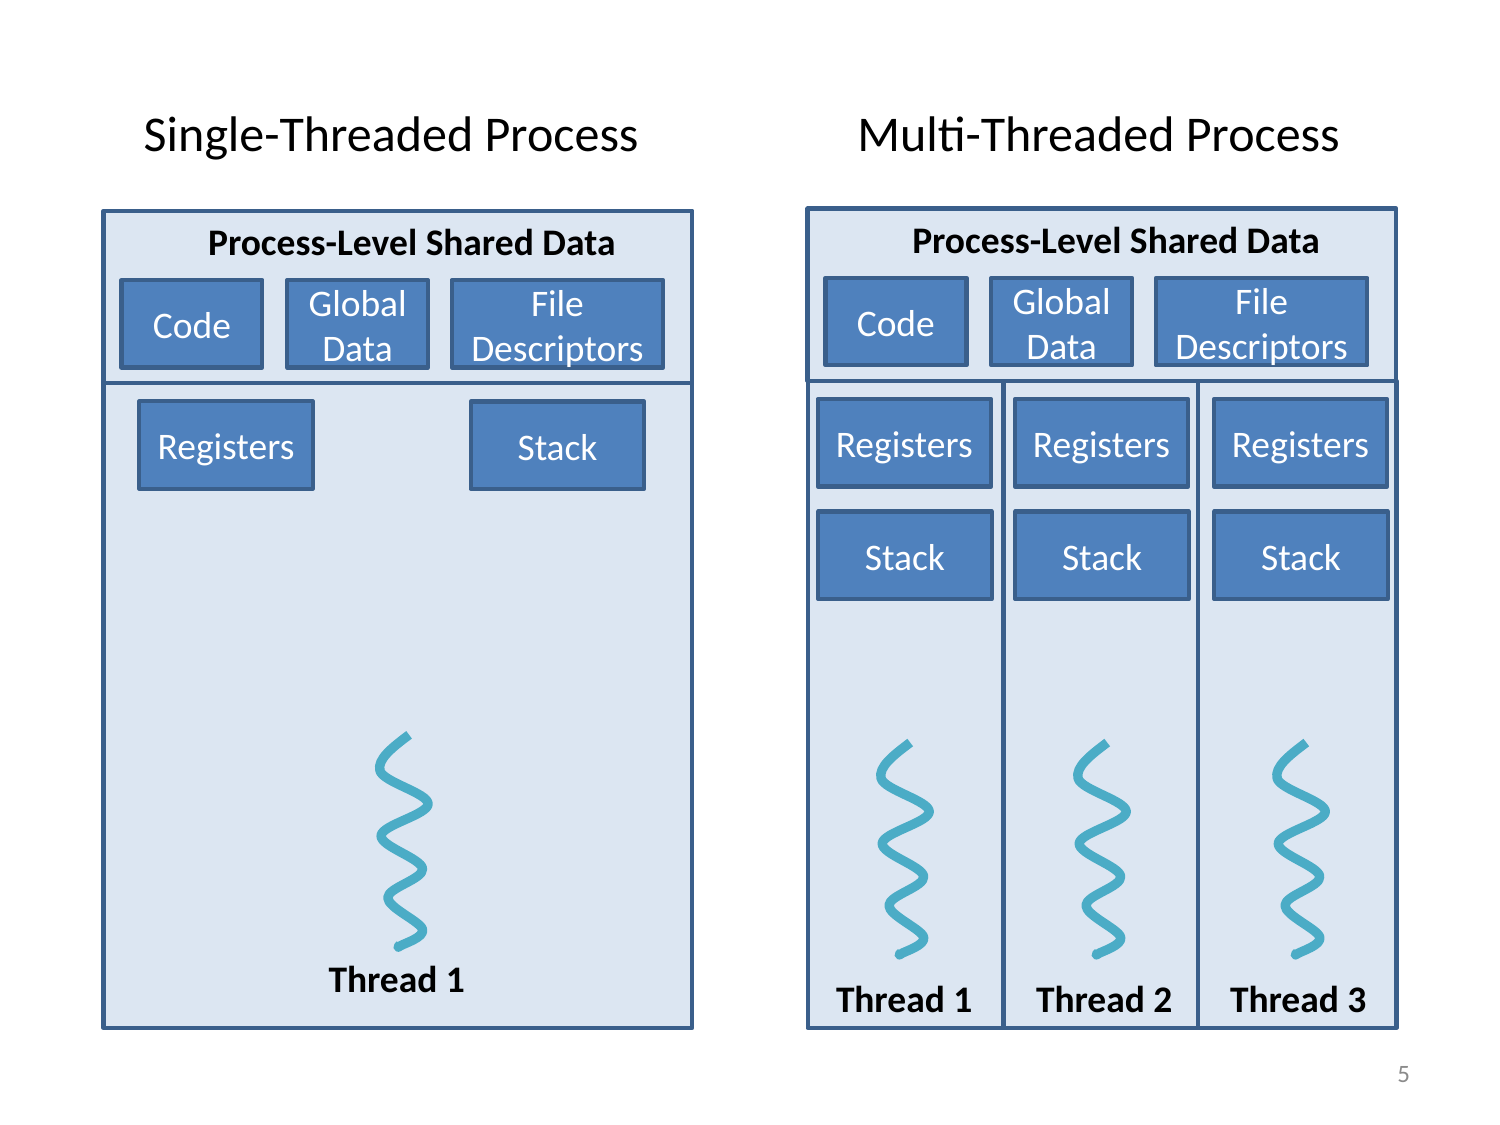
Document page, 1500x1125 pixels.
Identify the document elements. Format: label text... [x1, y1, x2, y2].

text_box Registers [816, 397, 993, 489]
text_box [101, 209, 694, 381]
slide_number 5 [1074, 1042, 1425, 1103]
text_box File Descriptors [450, 278, 665, 370]
text_box Code [823, 276, 969, 367]
text_box [101, 381, 694, 1030]
text_box Thread 2 [1021, 967, 1188, 1028]
text_box Single-Threaded Process [109, 94, 685, 170]
text_box Registers [1212, 397, 1389, 489]
text_box Stack [1013, 509, 1191, 601]
text_box Code [119, 278, 264, 370]
text_box [1196, 379, 1399, 1030]
text_box [878, 740, 932, 957]
text_box Registers [137, 399, 315, 491]
text_box Stack [1212, 509, 1390, 601]
text_box Process-Level Shared Data [897, 208, 1336, 269]
text_box [1274, 740, 1328, 957]
text_box [1001, 379, 1196, 1030]
text_box Thread 1 [821, 967, 988, 1028]
text_box Registers [1013, 397, 1190, 489]
text_box Thread 3 [1215, 968, 1382, 1028]
text_box Global Data [989, 276, 1134, 367]
text_box [805, 206, 1398, 383]
text_box [1075, 740, 1129, 957]
text_box File Descriptors [1154, 276, 1369, 367]
text_box Process-Level Shared Data [193, 210, 632, 271]
text_box Stack [469, 399, 646, 491]
text_box Global Data [285, 278, 430, 370]
text_box Thread 1 [313, 947, 480, 1007]
text_box Stack [816, 509, 994, 601]
text_box Multi-Threaded Process [816, 94, 1392, 170]
text_box [806, 379, 1001, 1030]
text_box [377, 733, 431, 947]
